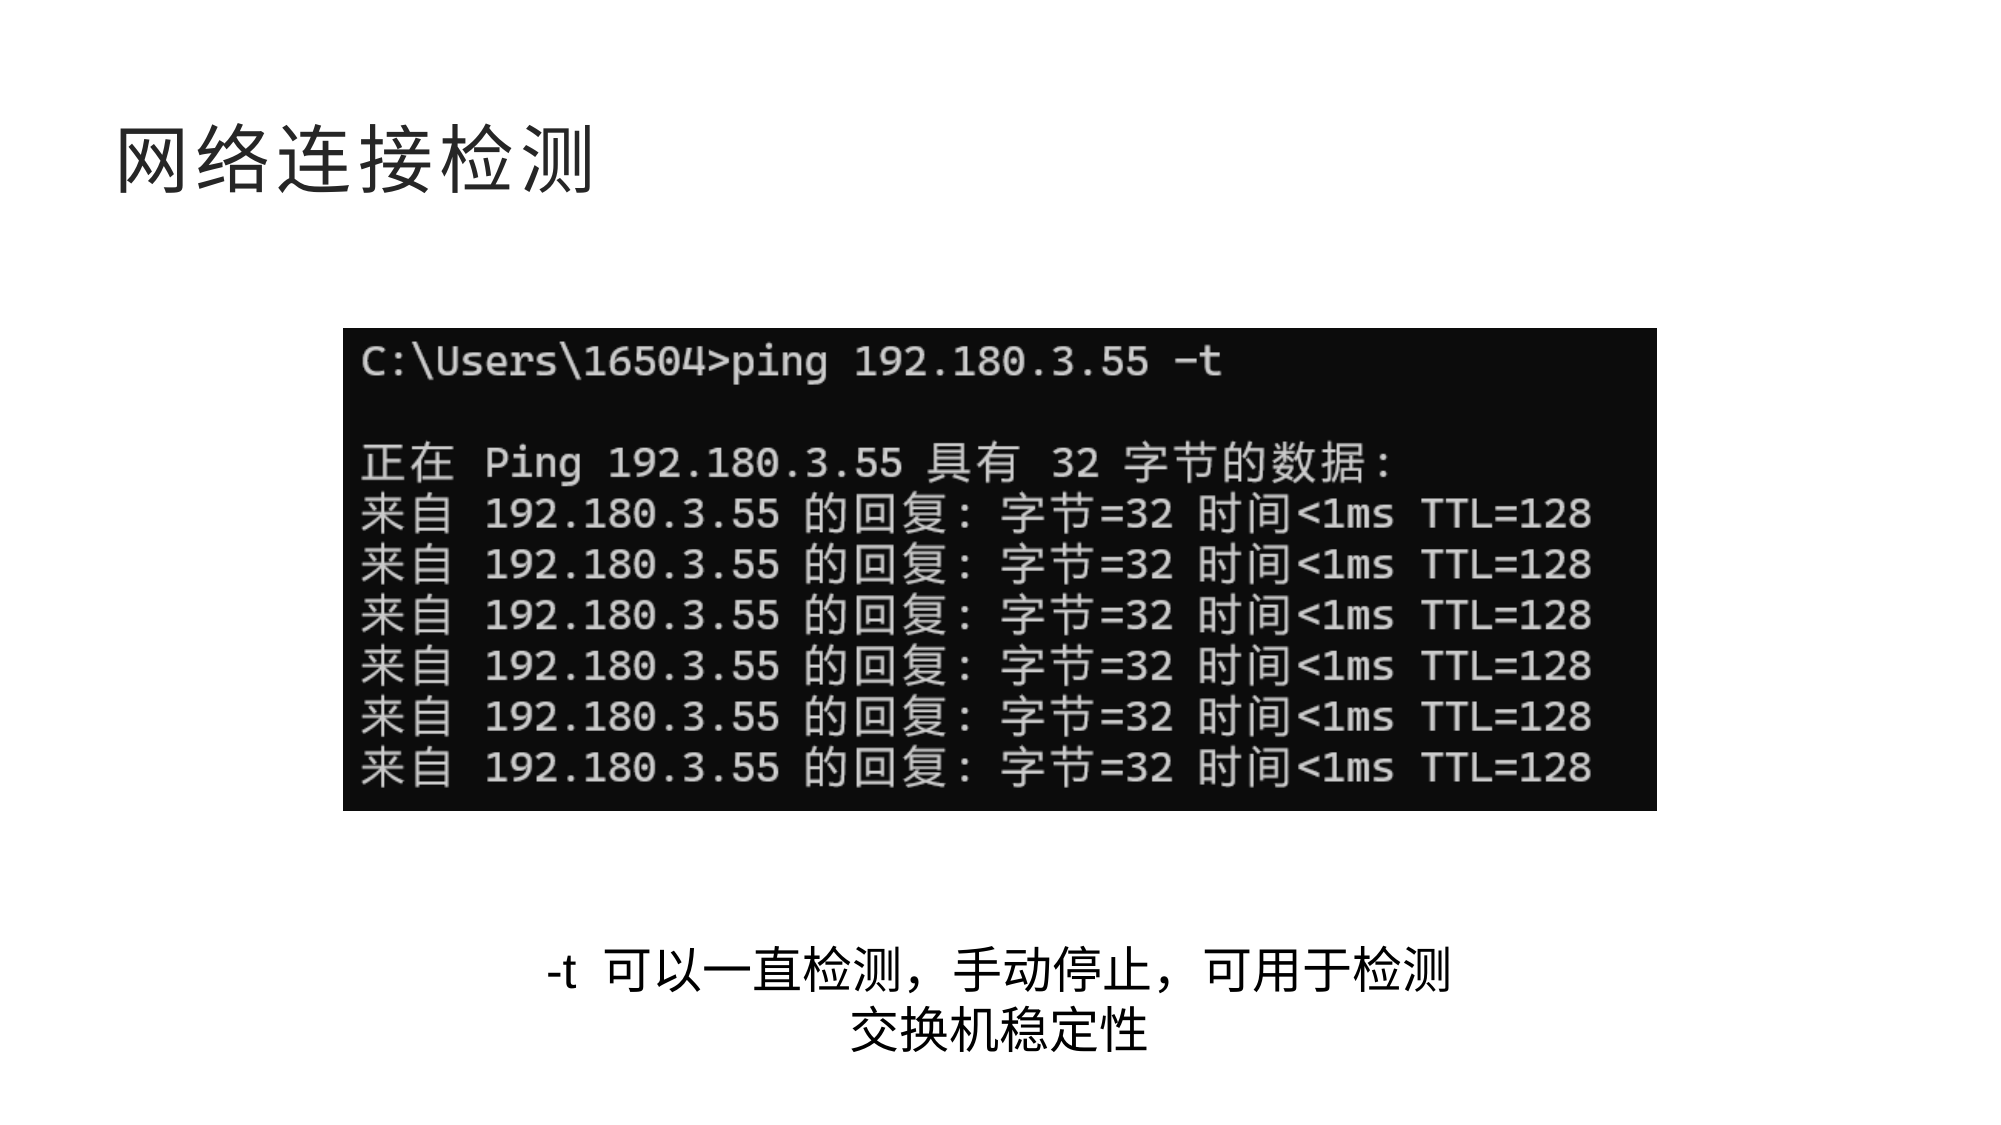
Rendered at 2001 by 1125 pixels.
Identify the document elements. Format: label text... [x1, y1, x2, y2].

title 网络连接检测 [99, 99, 1900, 216]
text_box -t 可以一直检测，手动停止，可用于检测交换机稳定性 [508, 930, 1491, 1066]
picture [343, 327, 1657, 812]
